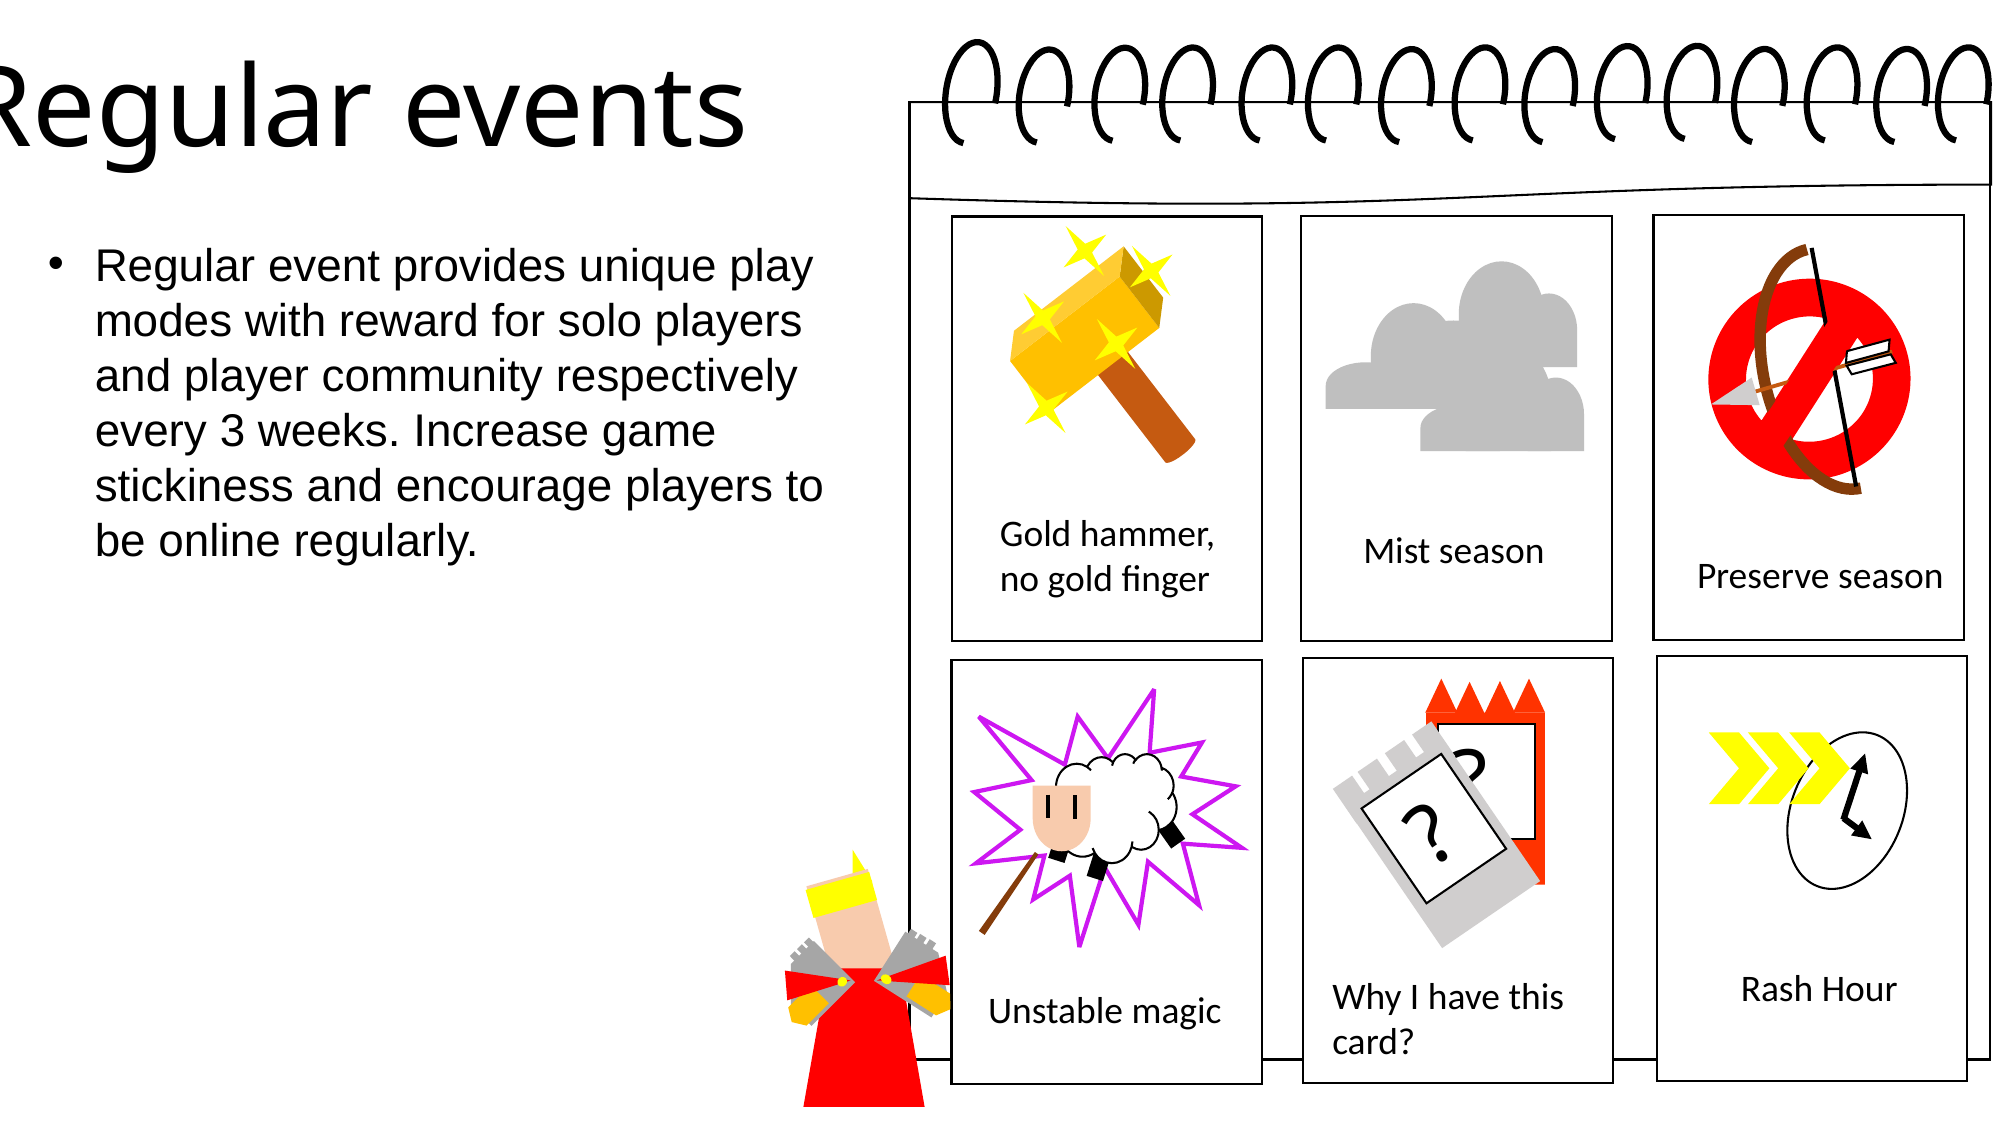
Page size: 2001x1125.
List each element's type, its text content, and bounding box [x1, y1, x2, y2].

text_box Regular event provides unique play modes with reward for solo players and player community respectively every 3 weeks. Increase game stickiness and encourage players to be online regularly. [33, 228, 862, 618]
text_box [909, 41, 1992, 1085]
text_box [778, 853, 956, 1107]
text_box Regular events [0, 26, 764, 177]
